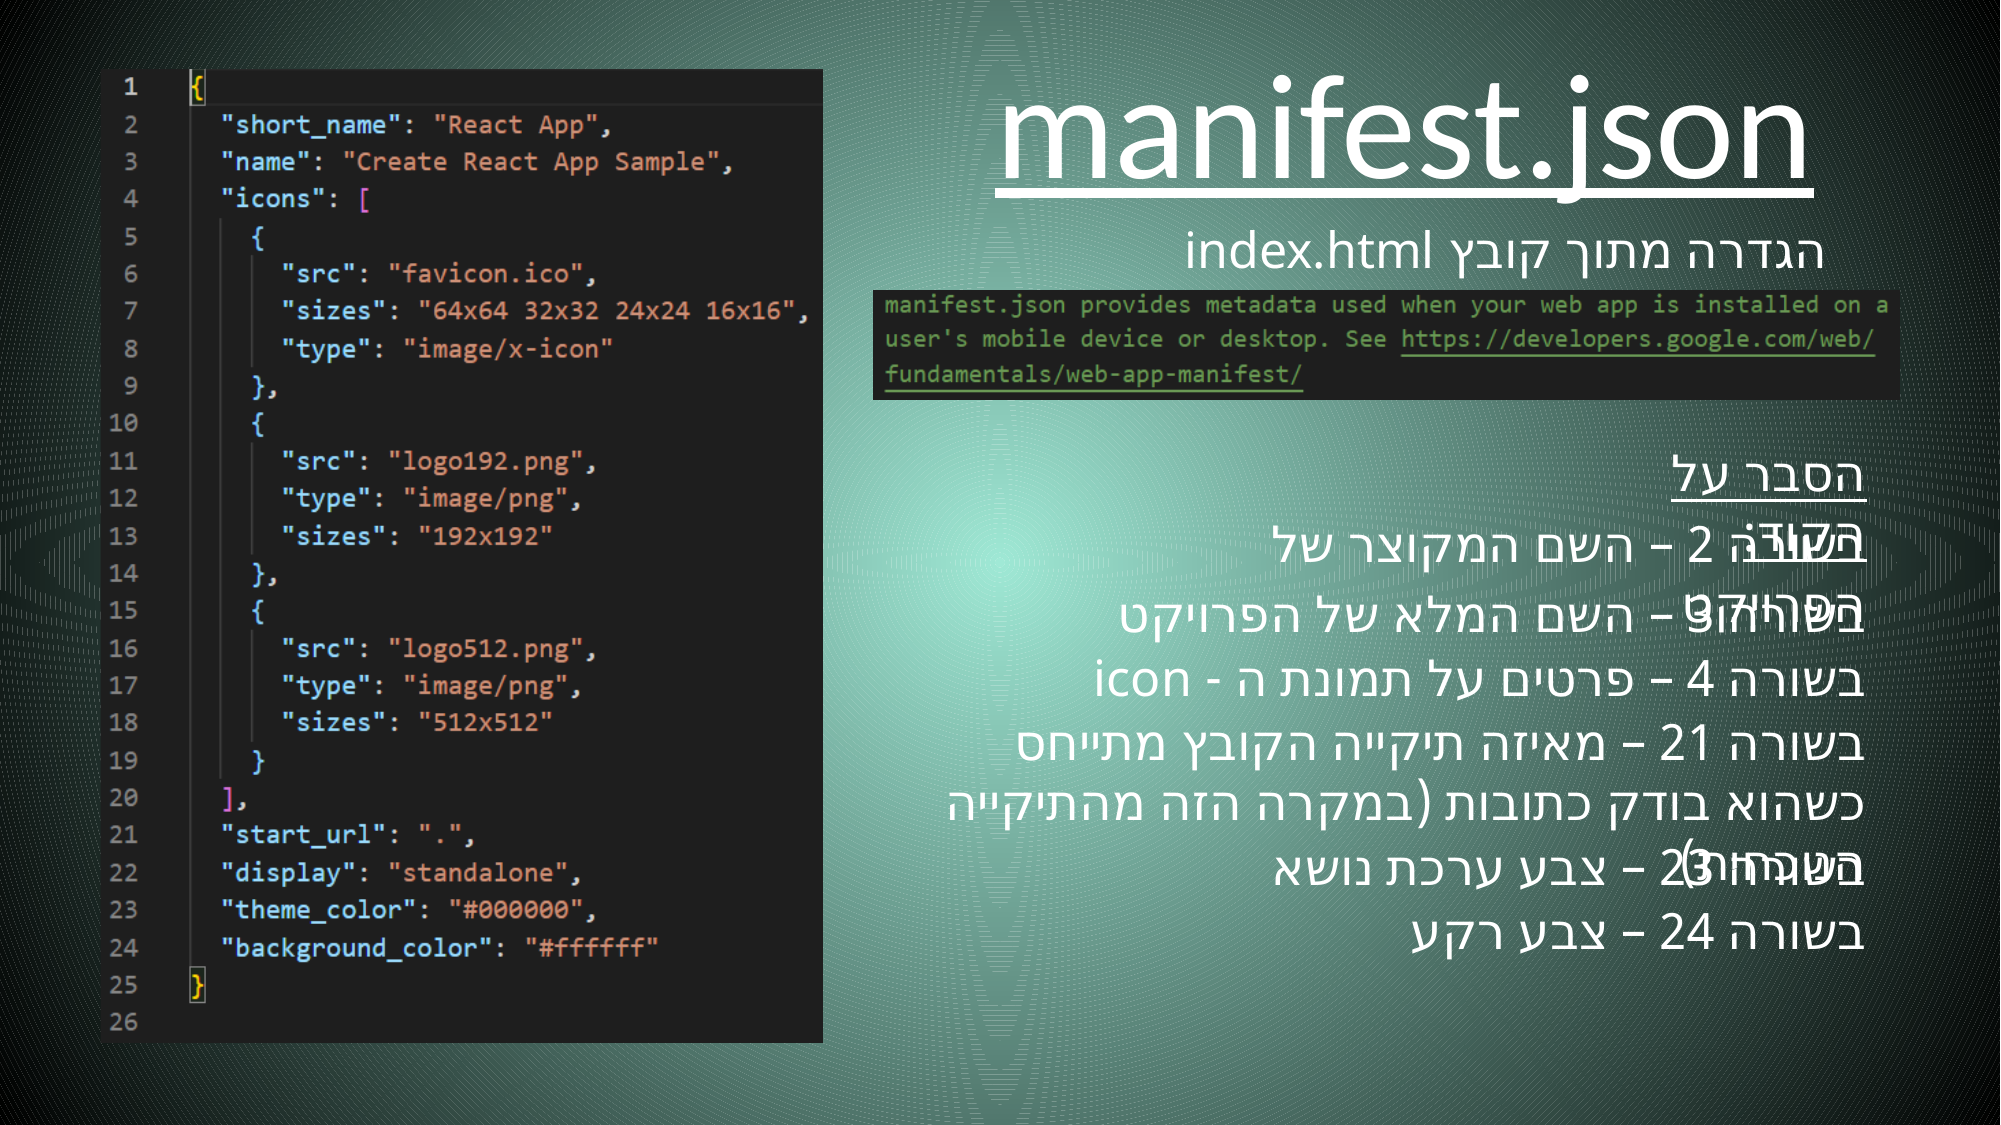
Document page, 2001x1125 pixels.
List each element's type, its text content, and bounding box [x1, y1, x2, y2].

text_box בשורה 24 – צבע רקע [1071, 892, 1882, 968]
text_box בשורה 4 – פרטים על תמונת ה - icon [1071, 638, 1882, 703]
picture [100, 69, 823, 1044]
text_box הגדרה מתוך קובץ index.html [1032, 211, 1843, 287]
text_box בשורה 23 – צבע ערכת נושא [1071, 828, 1882, 892]
text_box manifest.json [977, 21, 1832, 217]
picture [873, 290, 1900, 400]
text_box הסבר על הקוד: [1546, 434, 1882, 570]
text_box בשורה 3 – השם המלא של הפרויקט [1071, 574, 1882, 638]
text_box בשורה 2 – השם המקוצר של הפרויקט [1071, 505, 1882, 574]
text_box בשורה 21 – מאיזה תיקייה הקובץ מתייחס כשהוא בודק כתובות (במקרה הזה מהתיקייה הנוכחית) [873, 703, 1882, 898]
